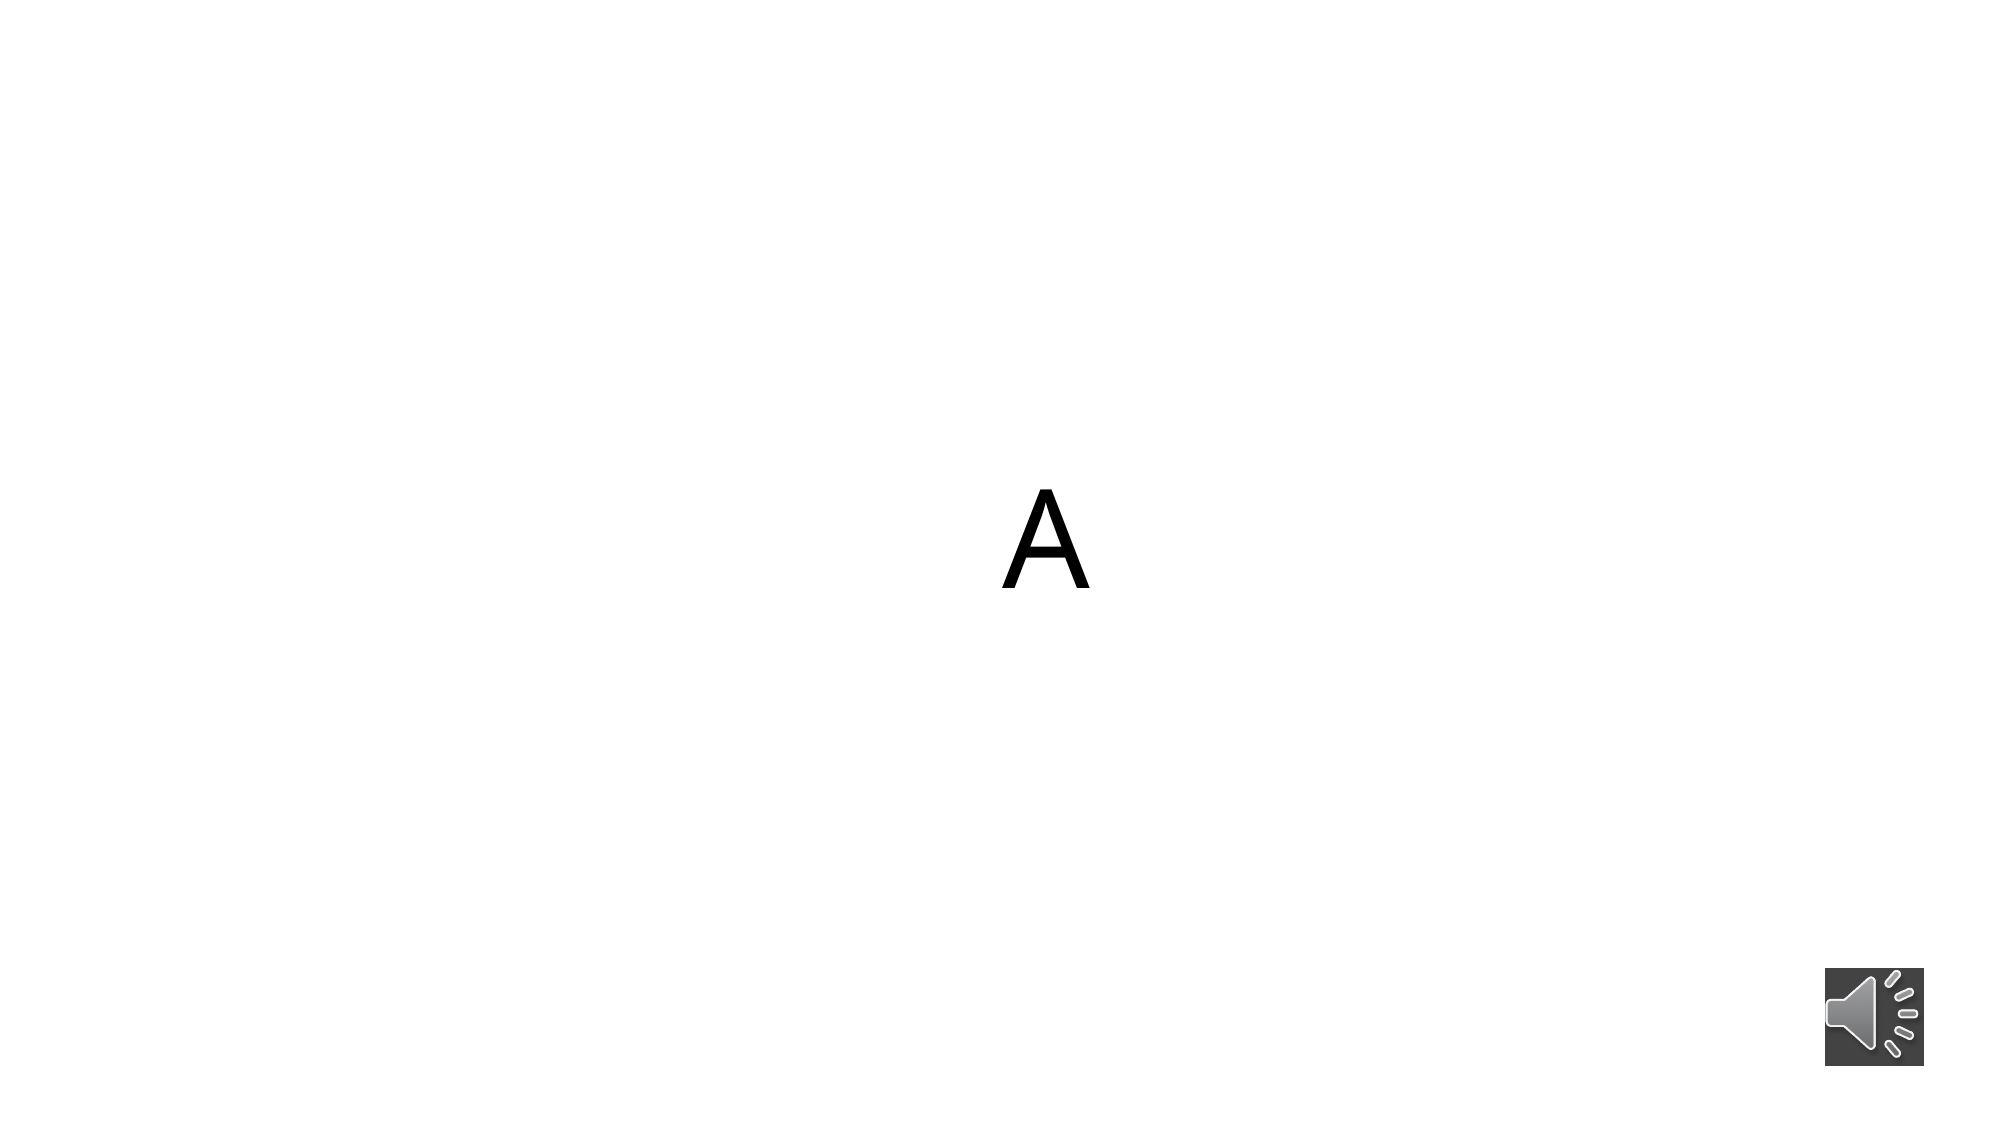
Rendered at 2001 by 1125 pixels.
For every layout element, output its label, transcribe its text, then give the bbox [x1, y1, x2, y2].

title A [116, 528, 1978, 626]
picture [1824, 966, 1925, 1067]
